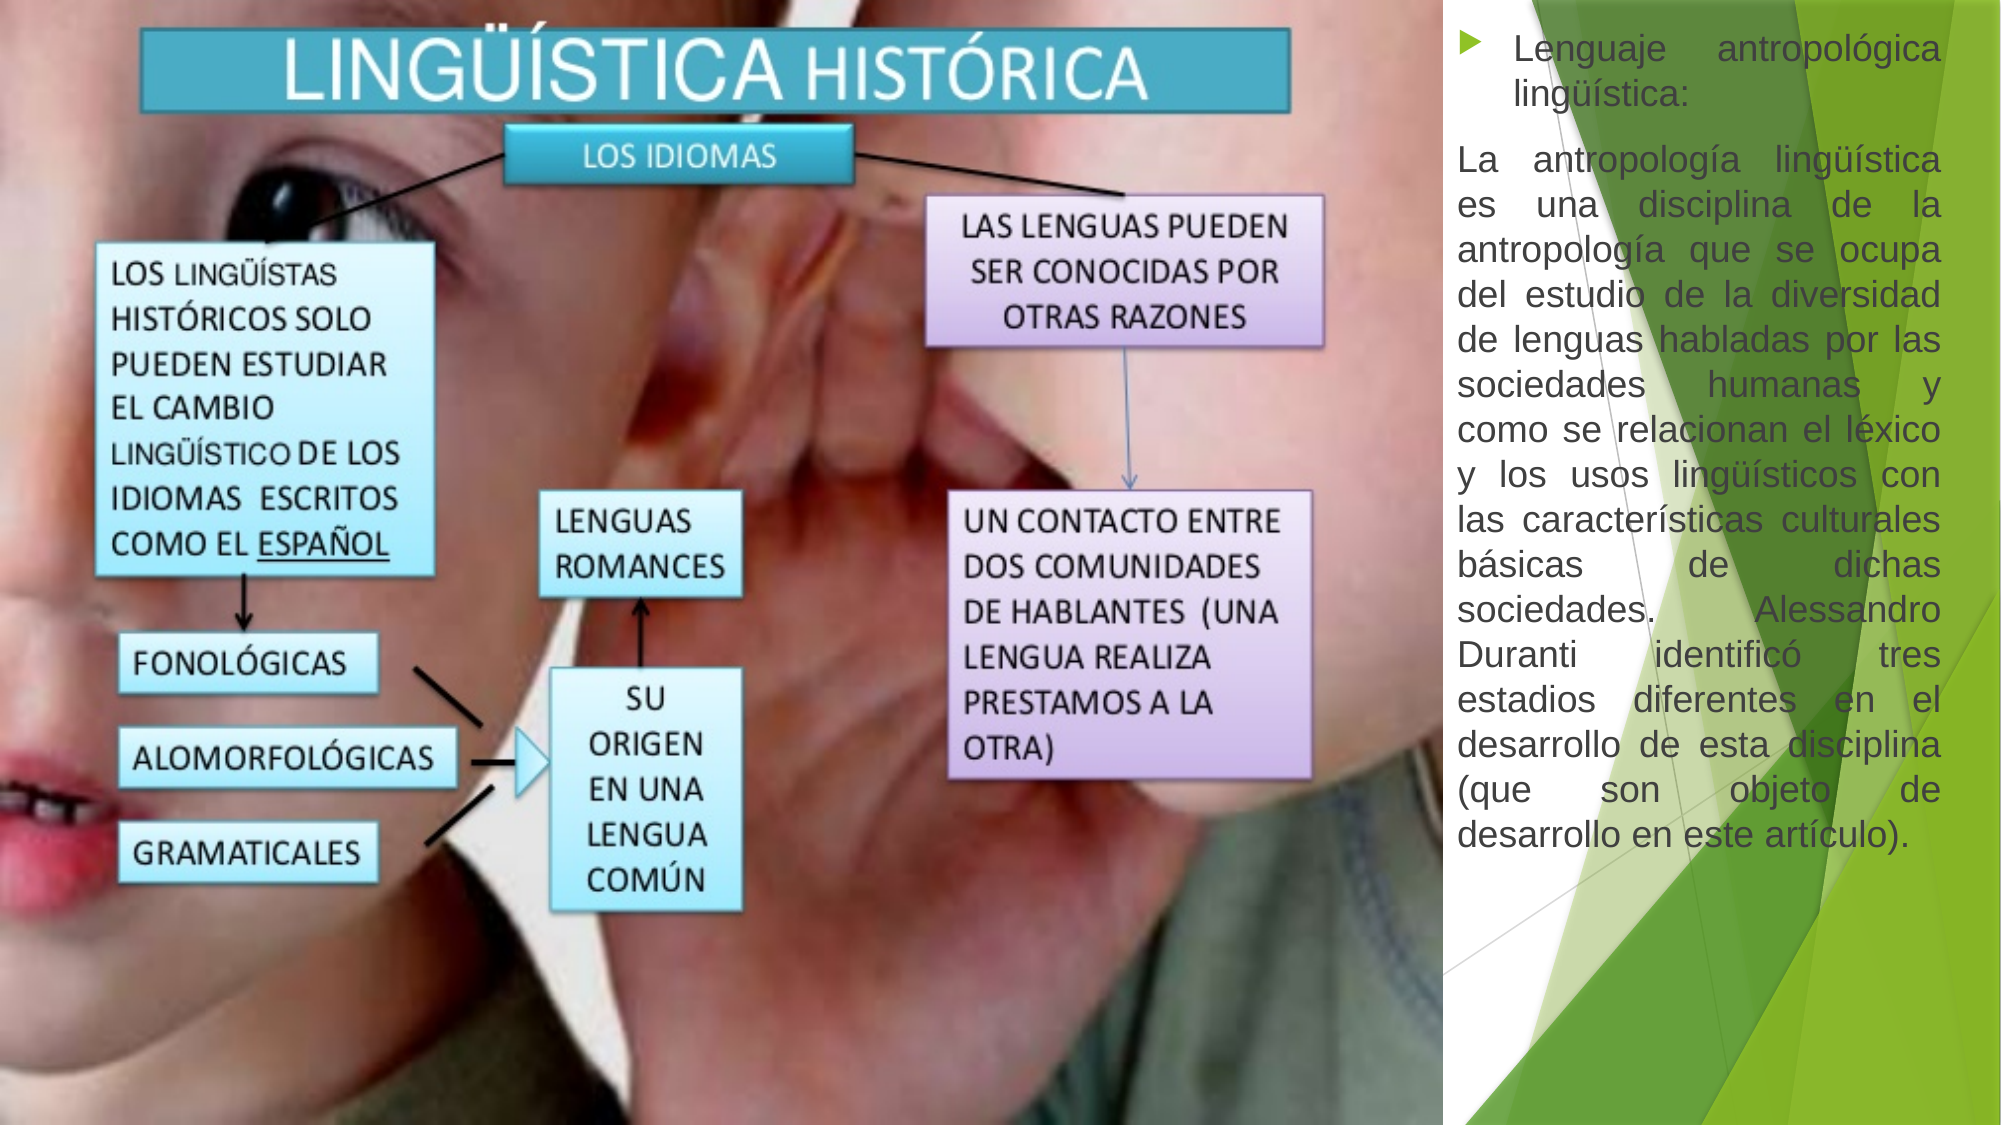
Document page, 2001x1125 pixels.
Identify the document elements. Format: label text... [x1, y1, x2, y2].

list Lenguaje antropológica lingüística: La antropología lingüística es una disciplina de la antropología que se ocupa del estudio de la diversidad de lenguas habladas por las sociedades humanas y como se relacionan el léxico y los usos lingüísticos con las características culturales básicas de dichas sociedades. Alessandro Duranti identificó tres estadios diferentes en el desarrollo de esta disciplina (que son objeto de desarrollo en este artículo). [1446, 16, 1957, 1125]
picture [0, 0, 1443, 1125]
